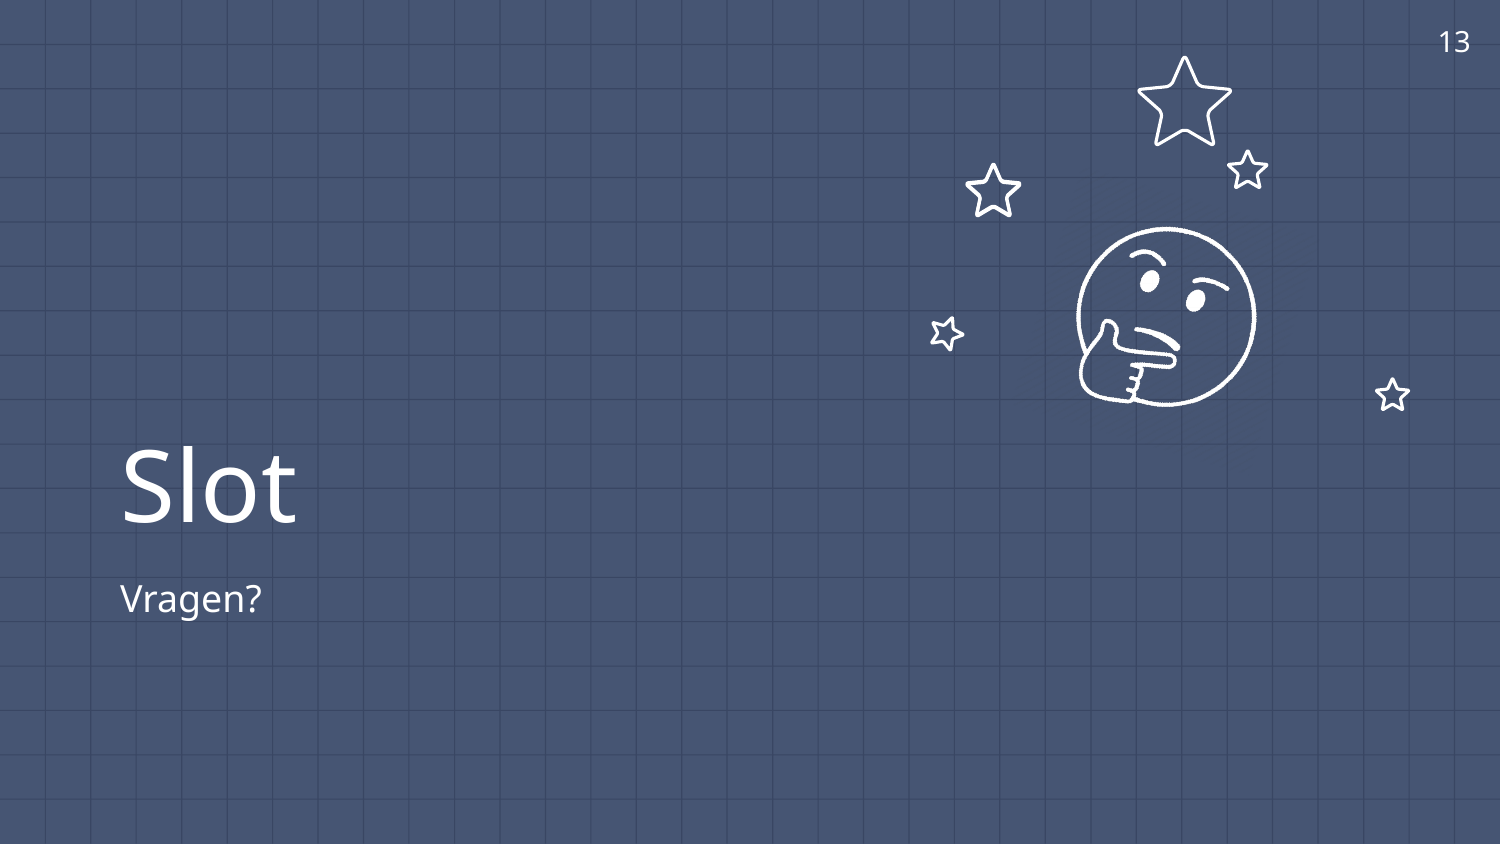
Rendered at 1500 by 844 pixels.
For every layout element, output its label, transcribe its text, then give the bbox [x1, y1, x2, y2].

picture [1010, 165, 1321, 476]
slide_number 13 [1408, 0, 1500, 88]
subtitle Vragen? [105, 559, 955, 689]
title Slot [105, 367, 993, 558]
